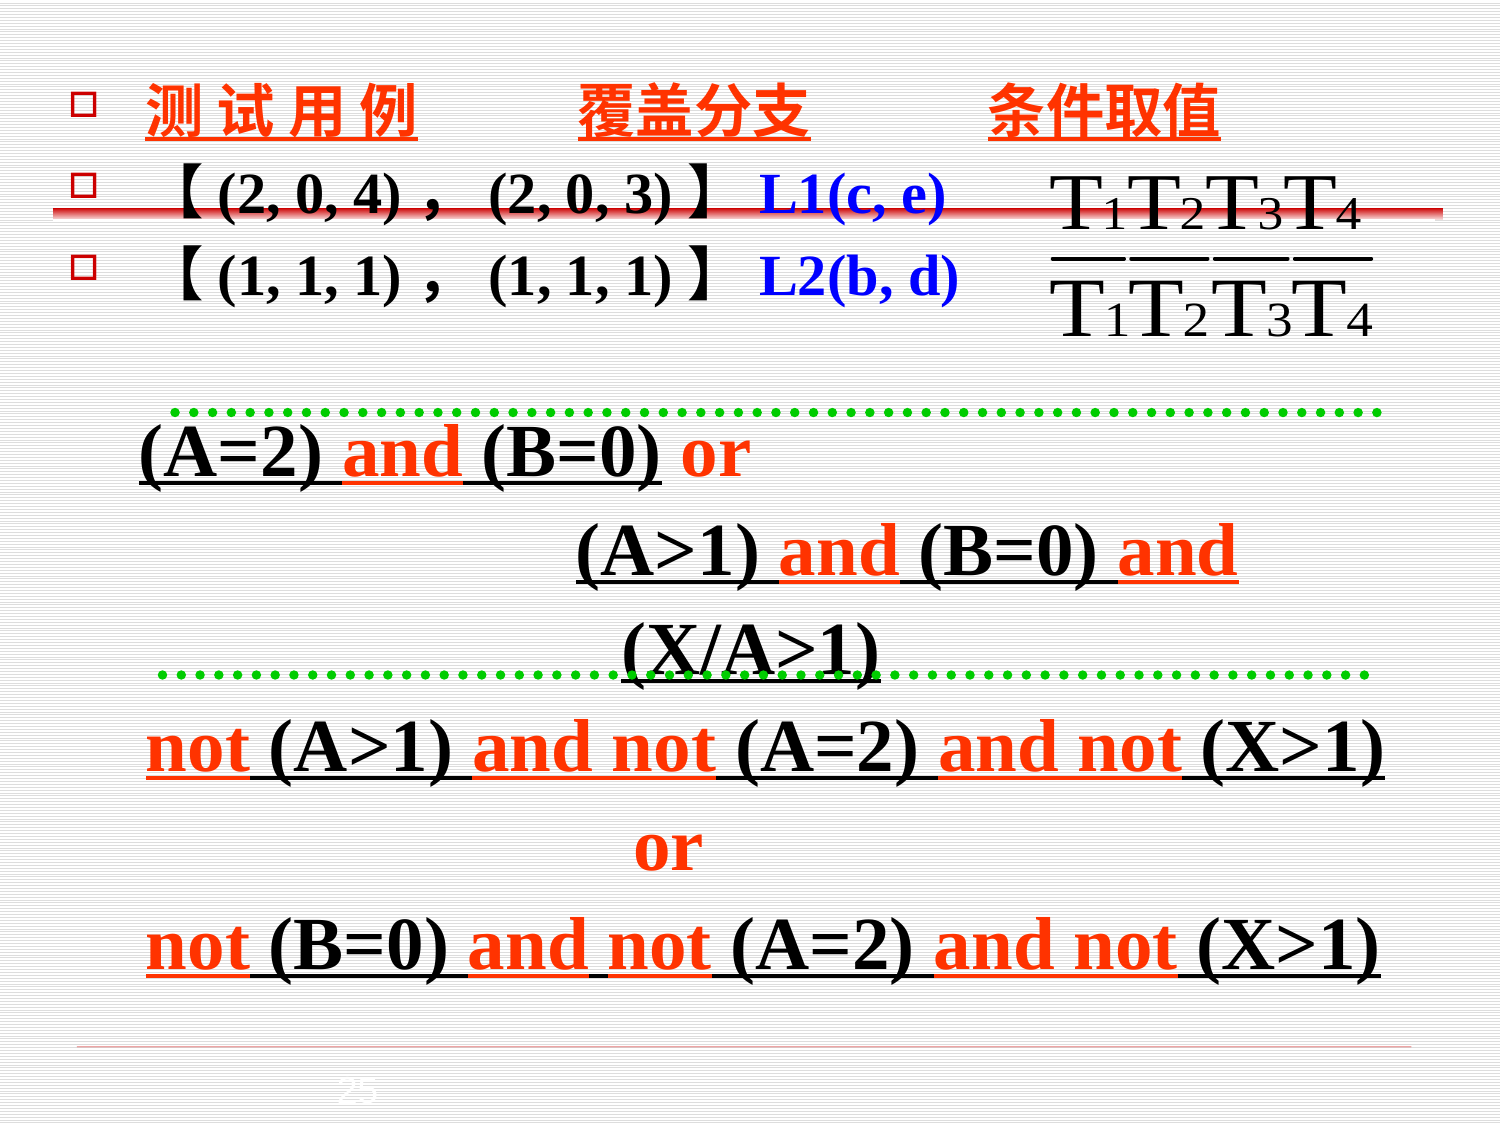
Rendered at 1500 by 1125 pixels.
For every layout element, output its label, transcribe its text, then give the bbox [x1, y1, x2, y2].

text_box not (A>1) and not (A=2) and not (X>1) or not (B=0) and not (A=2) and not (X>1) [131, 680, 1401, 992]
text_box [1037, 237, 1388, 351]
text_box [1037, 162, 1376, 236]
text_box (A=2) and (B=0) or (A>1) and (B=0) and (X/A>1) [123, 385, 1391, 697]
slide_number [99, 1058, 426, 1103]
list 测 试 用 例 覆盖分支 条件取值 【(2, 0, 4)，(2, 0, 3)】L1(c, e) 【(1, 1, 1)，(1, 1, 1)】L2(b, d) [52, 66, 1460, 1042]
